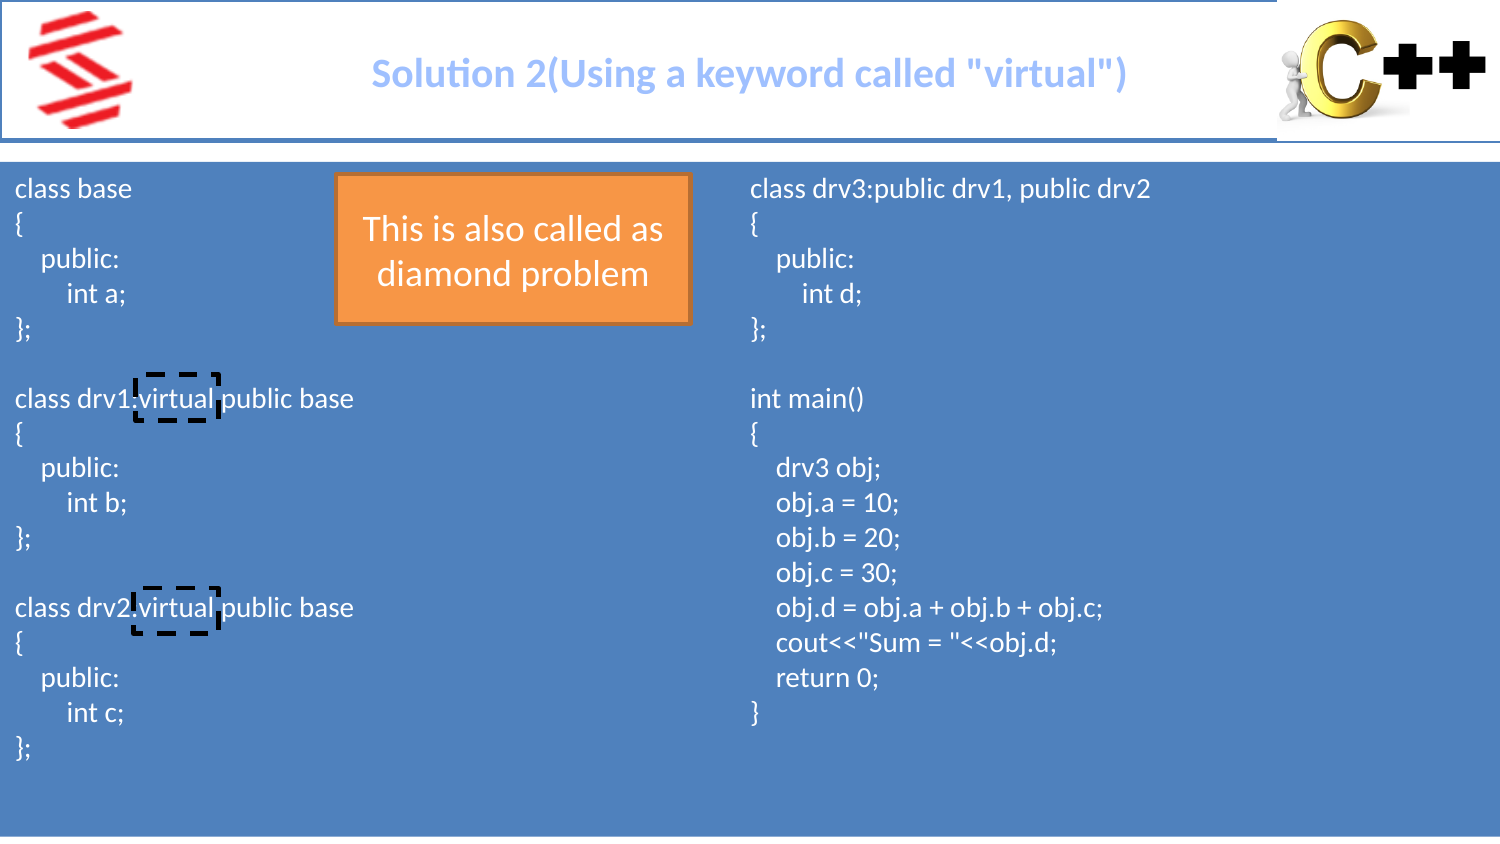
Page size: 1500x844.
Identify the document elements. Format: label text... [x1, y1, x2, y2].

title Solution 2(Using a keyword called "virtual") [0, 0, 1274, 143]
picture [23, 11, 141, 130]
text_box This is also called as diamond problem [334, 172, 693, 326]
picture [1277, 0, 1500, 141]
text_box [131, 586, 220, 636]
text_box class base { public: int a; }; class drv1:virtual public base { public: int b; }; class drv2:virtual public base { public: int c; }; class drv3:public drv1, public drv2 { public: int d; }; int main() { drv3 obj; obj.a = 10; obj.b = 20; obj.c = 30; obj.d = obj.a + obj.b + obj.c; cout<<"Sum = "<<obj.d; return 0; } [0, 160, 1500, 839]
text_box [134, 372, 220, 423]
